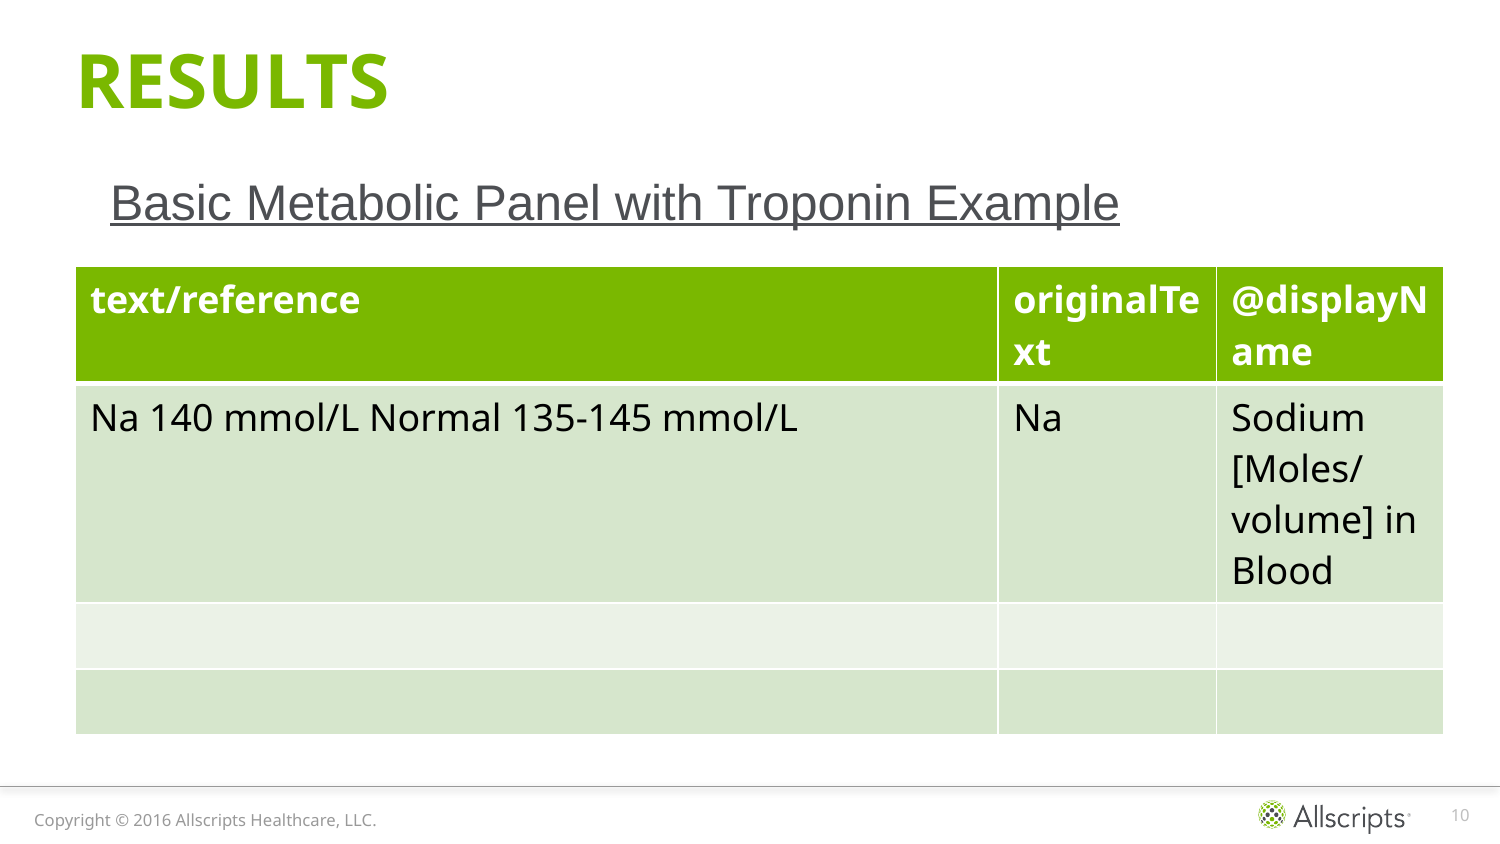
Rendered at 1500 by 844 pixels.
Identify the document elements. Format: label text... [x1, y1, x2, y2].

table_cell Na 140 mmol/L Normal 135-145 mmol/L [76, 386, 997, 602]
table_cell [999, 670, 1216, 734]
table_header originalText [999, 267, 1216, 381]
table_header @displayName [1217, 267, 1443, 381]
table_cell [1217, 670, 1443, 734]
title RESULTS [75, 39, 1425, 124]
text_box Basic Metabolic Panel with Troponin Example [95, 162, 1136, 238]
table_cell [76, 604, 997, 668]
table_header text/reference [76, 267, 997, 381]
table_cell Na [999, 386, 1216, 602]
table_cell [76, 670, 997, 734]
table_cell [1217, 604, 1443, 668]
picture [1258, 800, 1411, 834]
table_cell Sodium [Moles/​volume] in Blood [1217, 386, 1443, 602]
table_cell [999, 604, 1216, 668]
